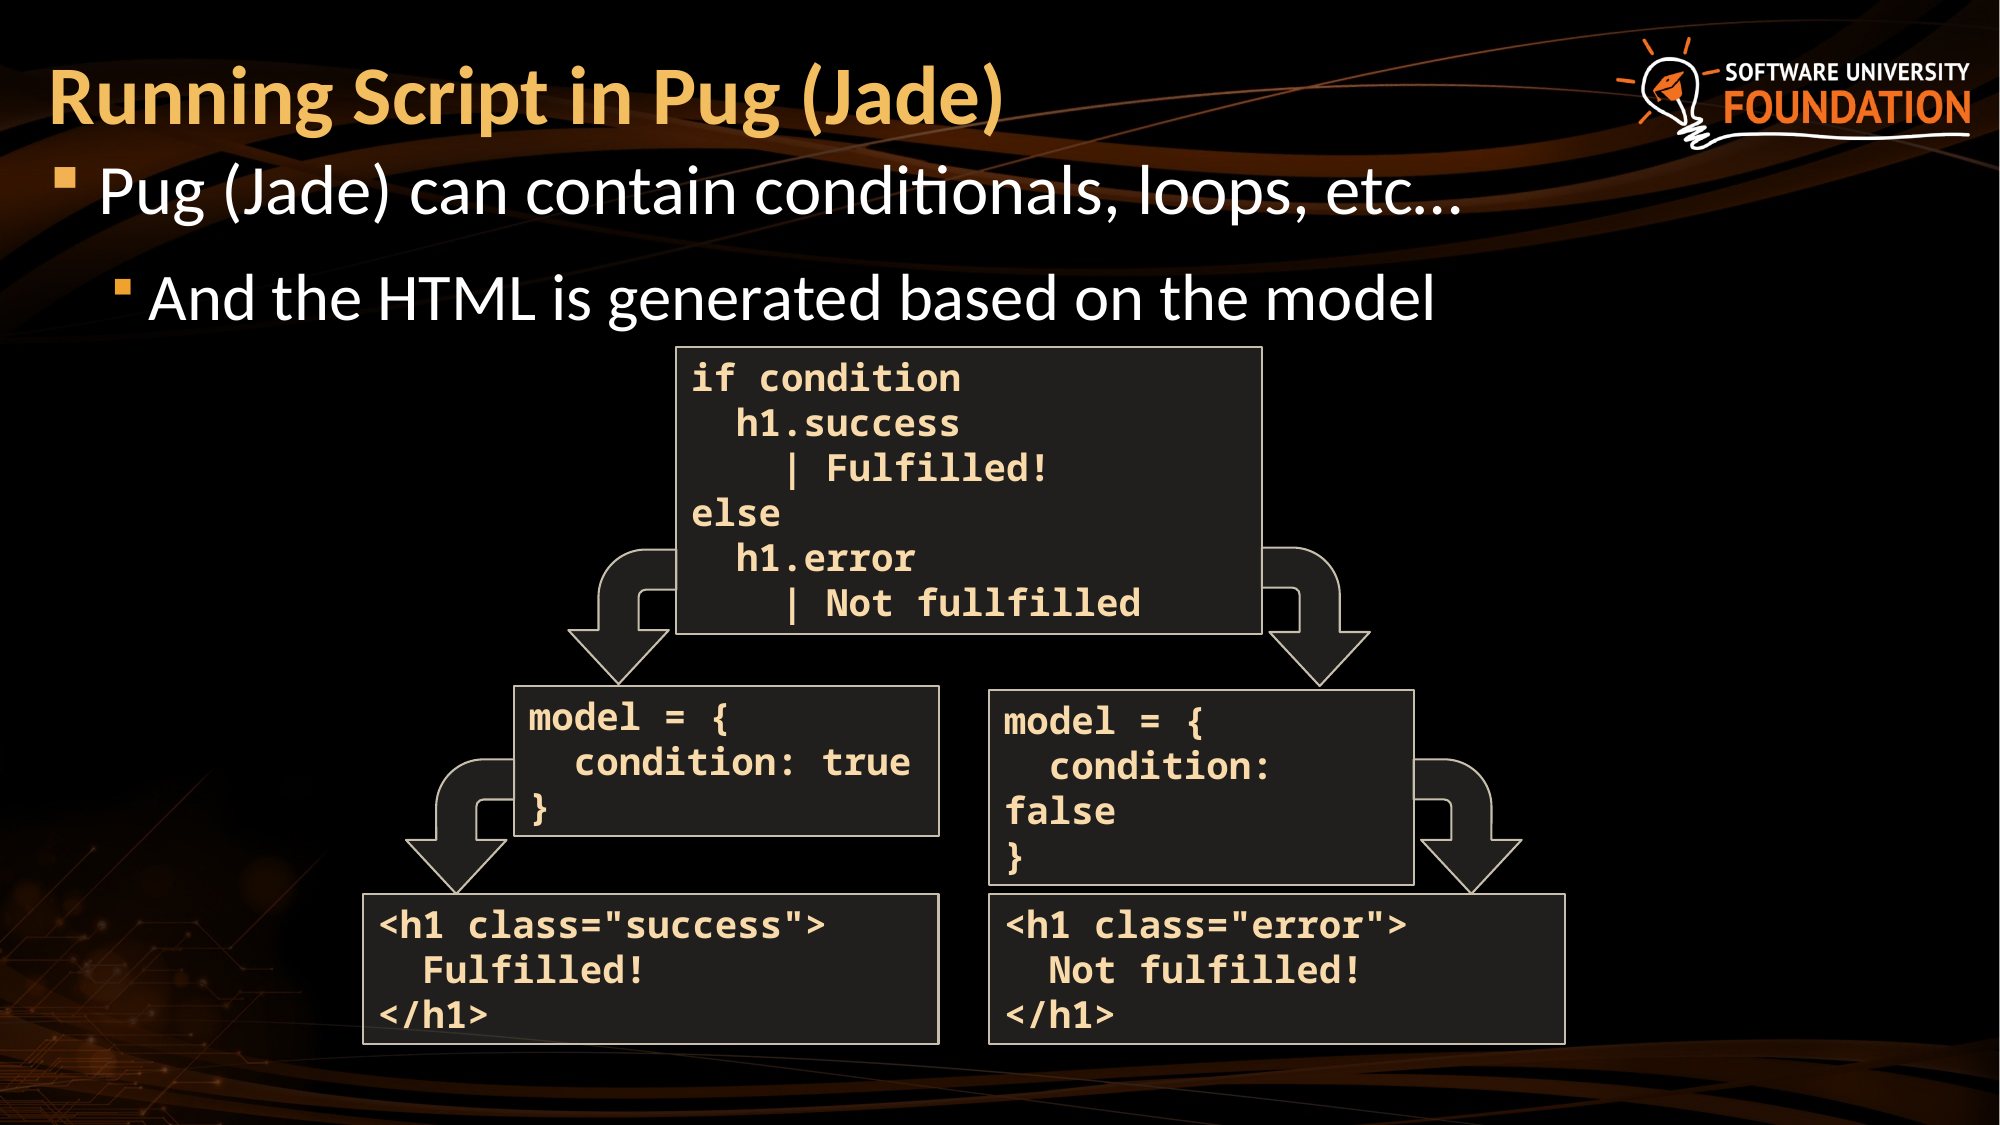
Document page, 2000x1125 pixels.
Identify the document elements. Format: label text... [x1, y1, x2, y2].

text_box [568, 549, 677, 685]
title Running Script in Pug (Jade) [30, 6, 1602, 189]
list Pug (Jade) can contain conditionals, loops, etc… And the HTML is generated based on the model [30, 137, 1538, 351]
picture [0, 0, 2000, 1125]
text_box [406, 759, 515, 894]
text_box [1413, 759, 1522, 893]
text_box if condition h1.success | Fulfilled! else h1.error | Not fullfilled [676, 346, 1262, 635]
text_box <h1 class="error"> Not fulfilled! </h1> [989, 893, 1565, 1044]
text_box model = { condition: true } [514, 685, 939, 836]
text_box [1261, 547, 1370, 687]
text_box model = { condition: false } [989, 689, 1414, 885]
text_box <h1 class="success"> Fulfilled! </h1> [362, 893, 939, 1044]
